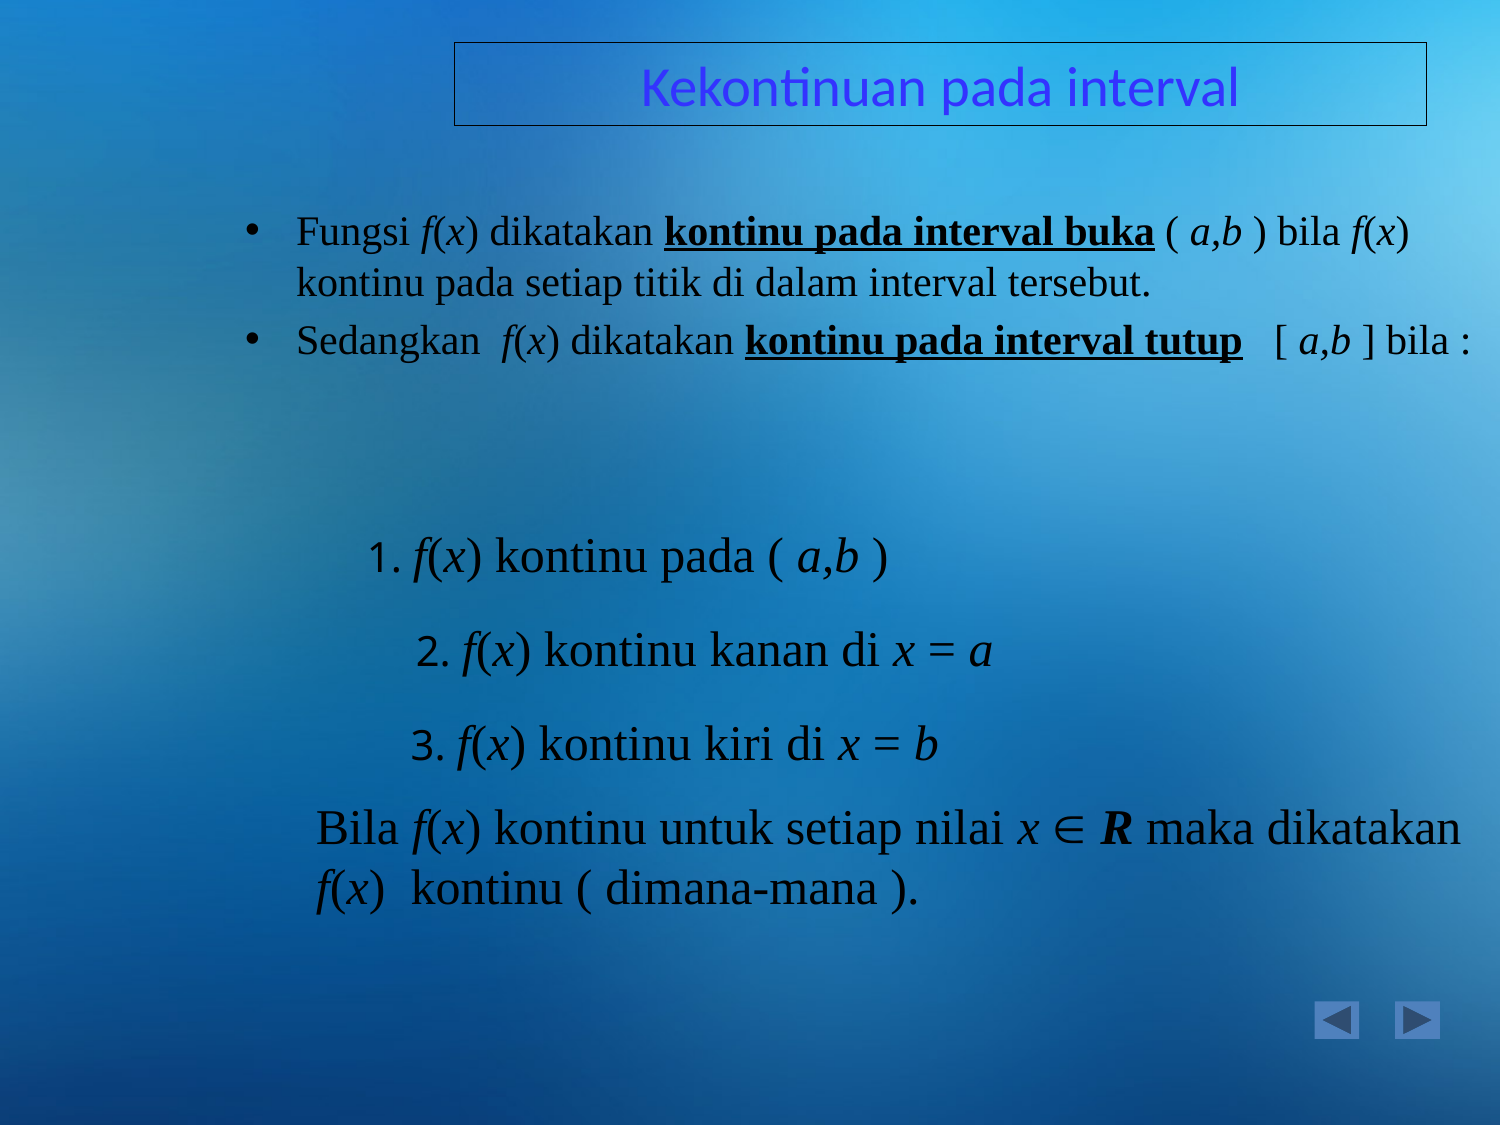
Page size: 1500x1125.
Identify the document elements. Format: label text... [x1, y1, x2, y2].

text_box Bila f(x) kontinu untuk setiap nilai x  R maka dikatakan f(x) kontinu ( dimana-mana ). [301, 786, 1494, 922]
text_box [1395, 1001, 1440, 1039]
list Fungsi f(x) dikatakan kontinu pada interval buka ( a,b ) bila f(x) kontinu pada setiap titik di dalam interval tersebut. Sedangkan f(x) dikatakan kontinu pada interval tutup [ a,b ] bila : [230, 196, 1491, 409]
text_box 3. f(x) kontinu kiri di x = b [395, 702, 967, 778]
text_box [1314, 1001, 1360, 1039]
text_box 2. f(x) kontinu kanan di x = a [401, 609, 1022, 685]
picture [0, 0, 1500, 1125]
text_box 1. f(x) kontinu pada ( a,b ) [352, 515, 1016, 591]
title Kekontinuan pada interval [454, 42, 1427, 126]
